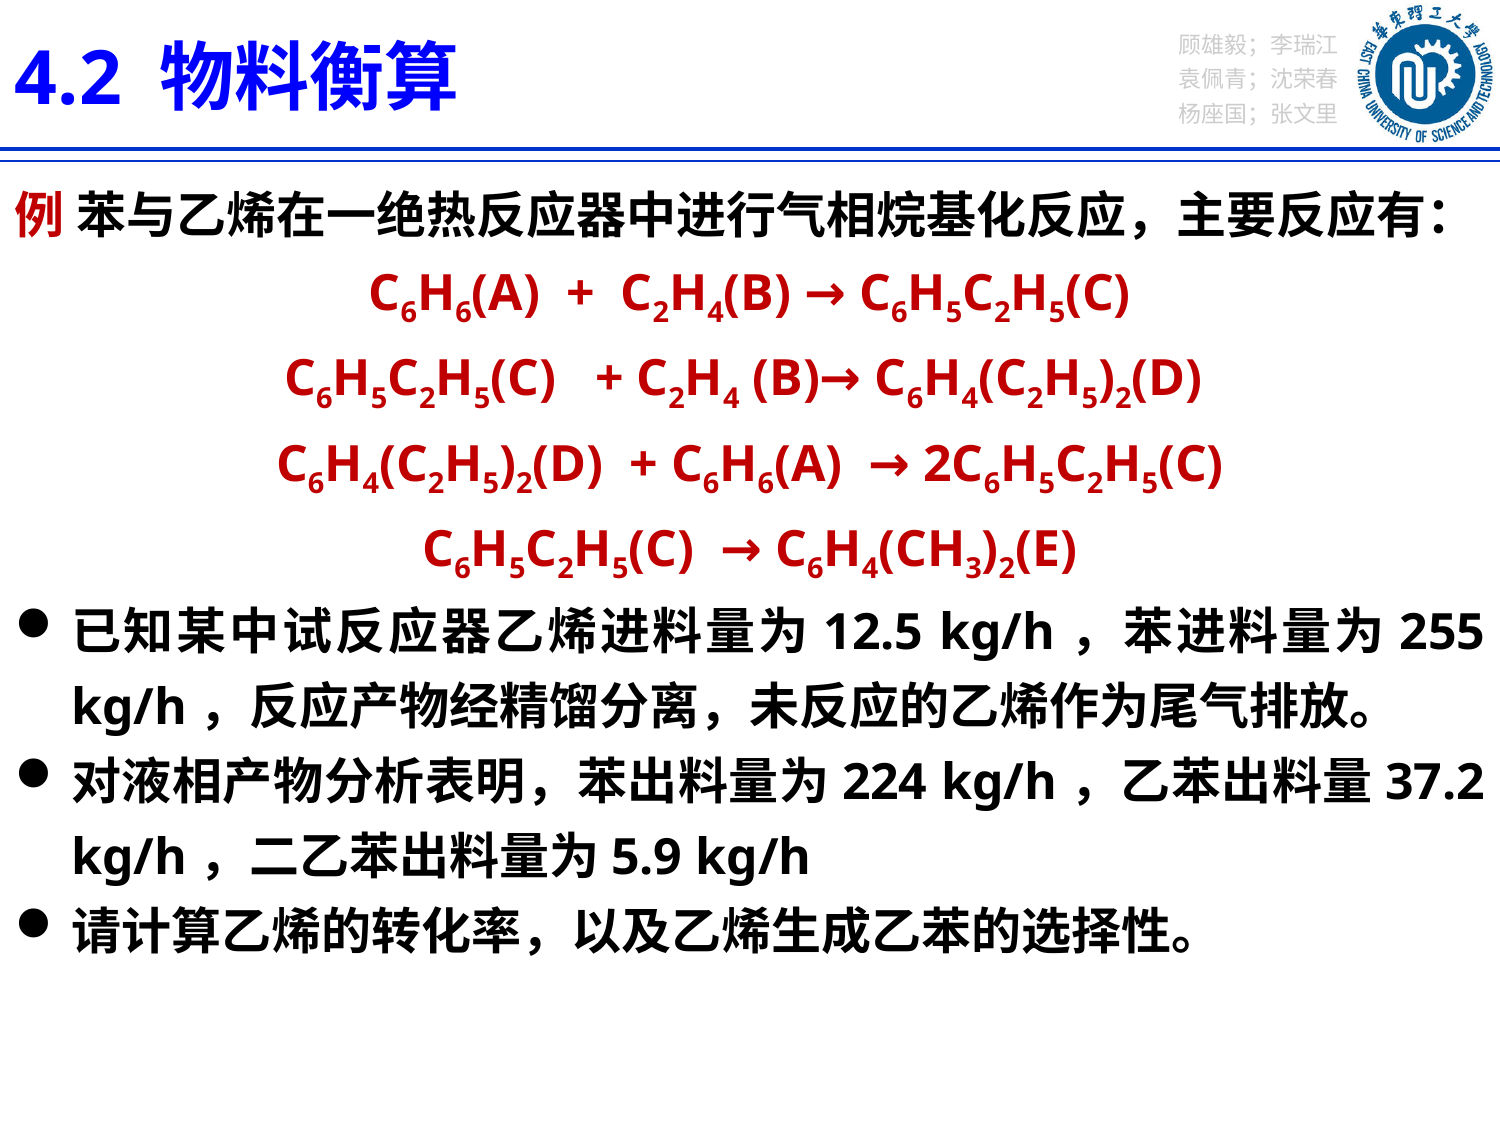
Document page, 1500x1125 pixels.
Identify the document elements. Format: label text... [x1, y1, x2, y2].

text_box 例 苯与乙烯在一绝热反应器中进行气相烷基化反应，主要反应有： C6H6(A) + C2H4(B) → C6H5C2H5(C) C6H5C2H5(C) + C2H4 (B)→ C6H4(C2H5)2(D) C6H4(C2H5)2(D) + C6H6(A) → 2C6H5C2H5(C) C6H5C2H5(C) → C6H4(CH3)2(E) 已知某中试反应器乙烯进料量为12.5 kg/h，苯进料量为255 kg/h，反应产物经精馏分离，未反应的乙烯作为尾气排放。 对液相产物分析表明，苯出料量为224 kg/h，乙苯出料量37.2 kg/h，二乙苯出料量为5.9 kg/h 请计算乙烯的转化率，以及乙烯生成乙苯的选择性。 [0, 160, 1500, 967]
picture [1353, 127, 1495, 145]
picture [1353, 3, 1495, 21]
text_box 4.2 物料衡算 [0, 21, 1500, 127]
